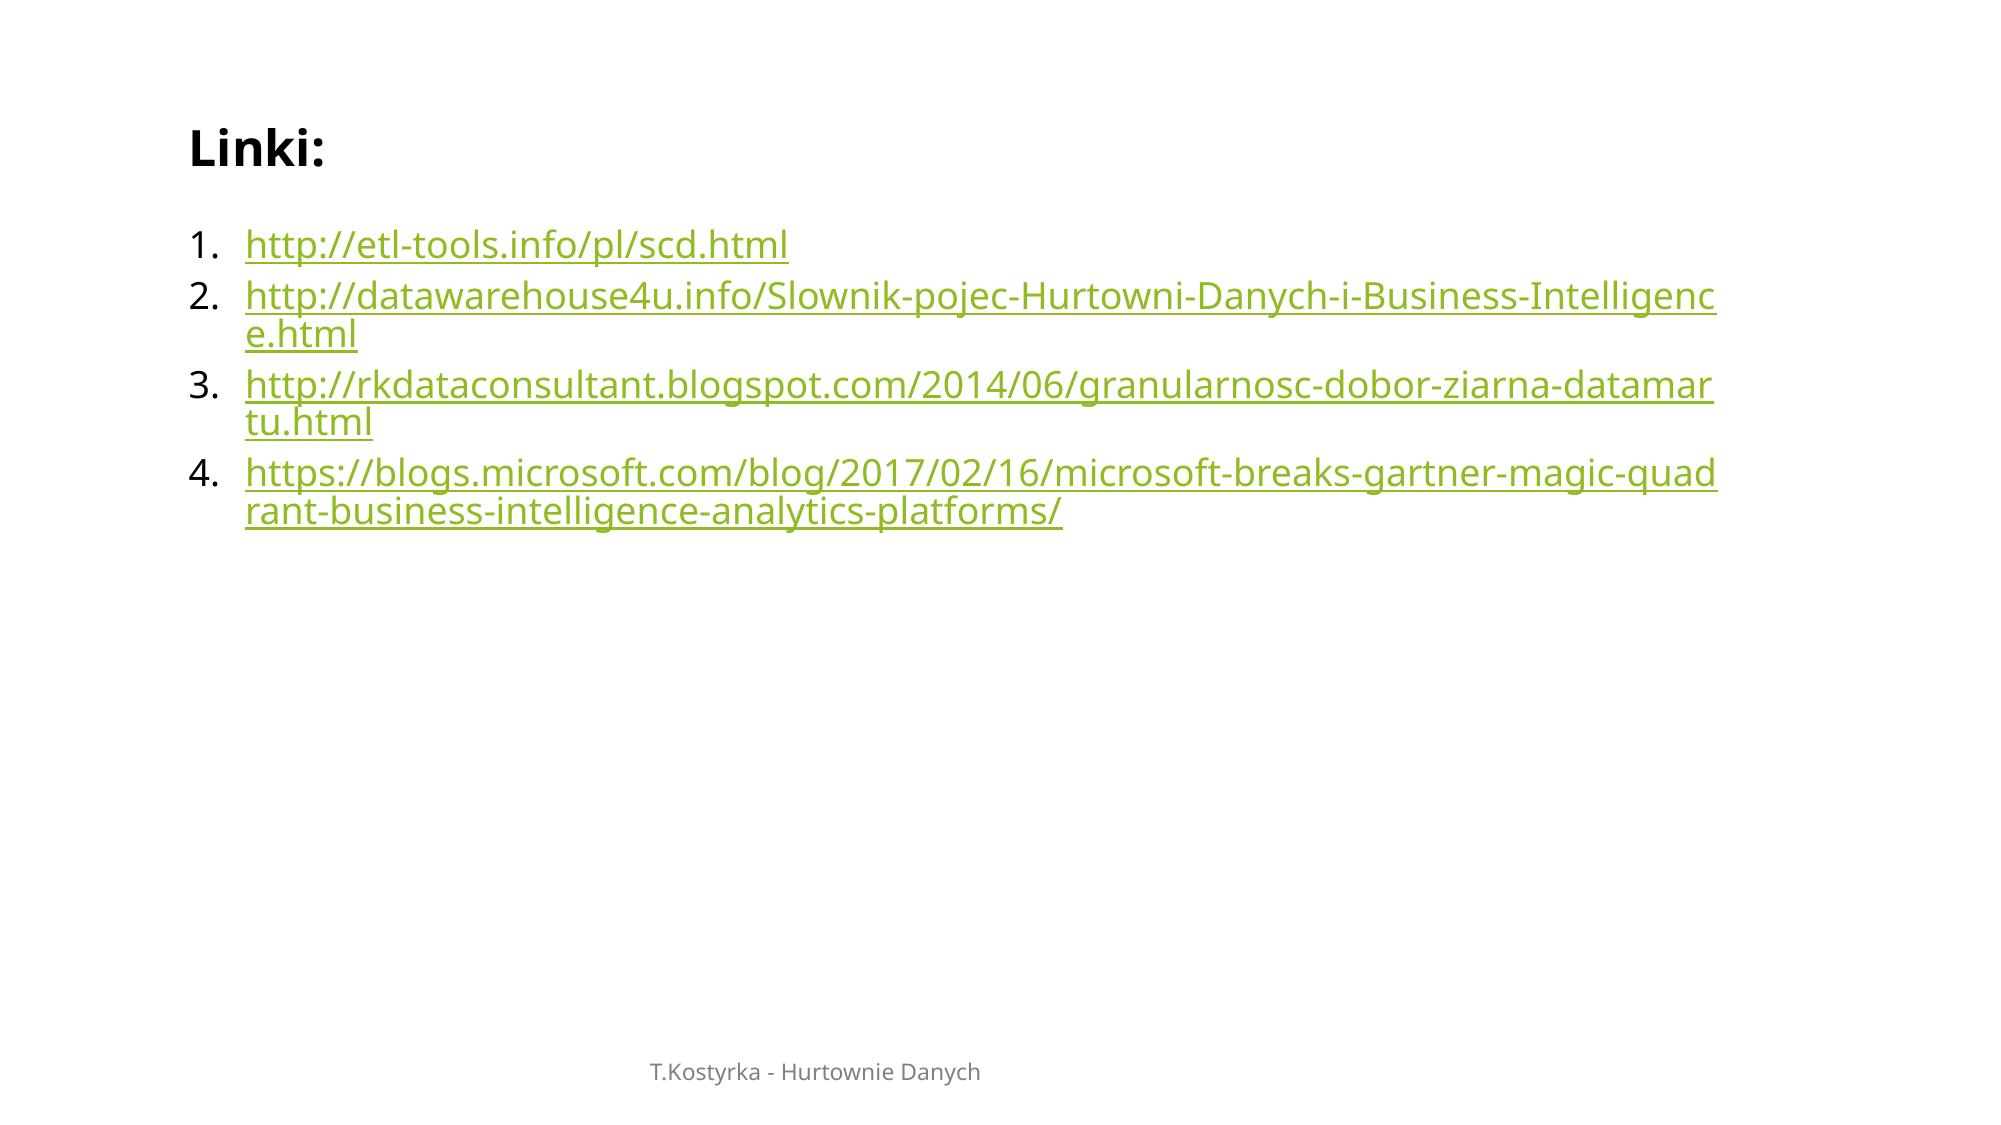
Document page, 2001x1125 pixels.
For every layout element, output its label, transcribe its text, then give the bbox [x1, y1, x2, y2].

footer T.Kostyrka - Hurtownie Danych [634, 1042, 1605, 1103]
text_box Linki: http://etl-tools.info/pl/scd.html http://datawarehouse4u.info/Slownik-pojec-Hurtowni-Danych-i-Business-Intelligence.html http://rkdataconsultant.blogspot.com/2014/06/granularnosc-dobor-ziarna-datamartu.html https://blogs.microsoft.com/blog/2017/02/16/microsoft-breaks-gartner-magic-quadrant-business-intelligence-analytics-platforms/ [99, 108, 1738, 838]
